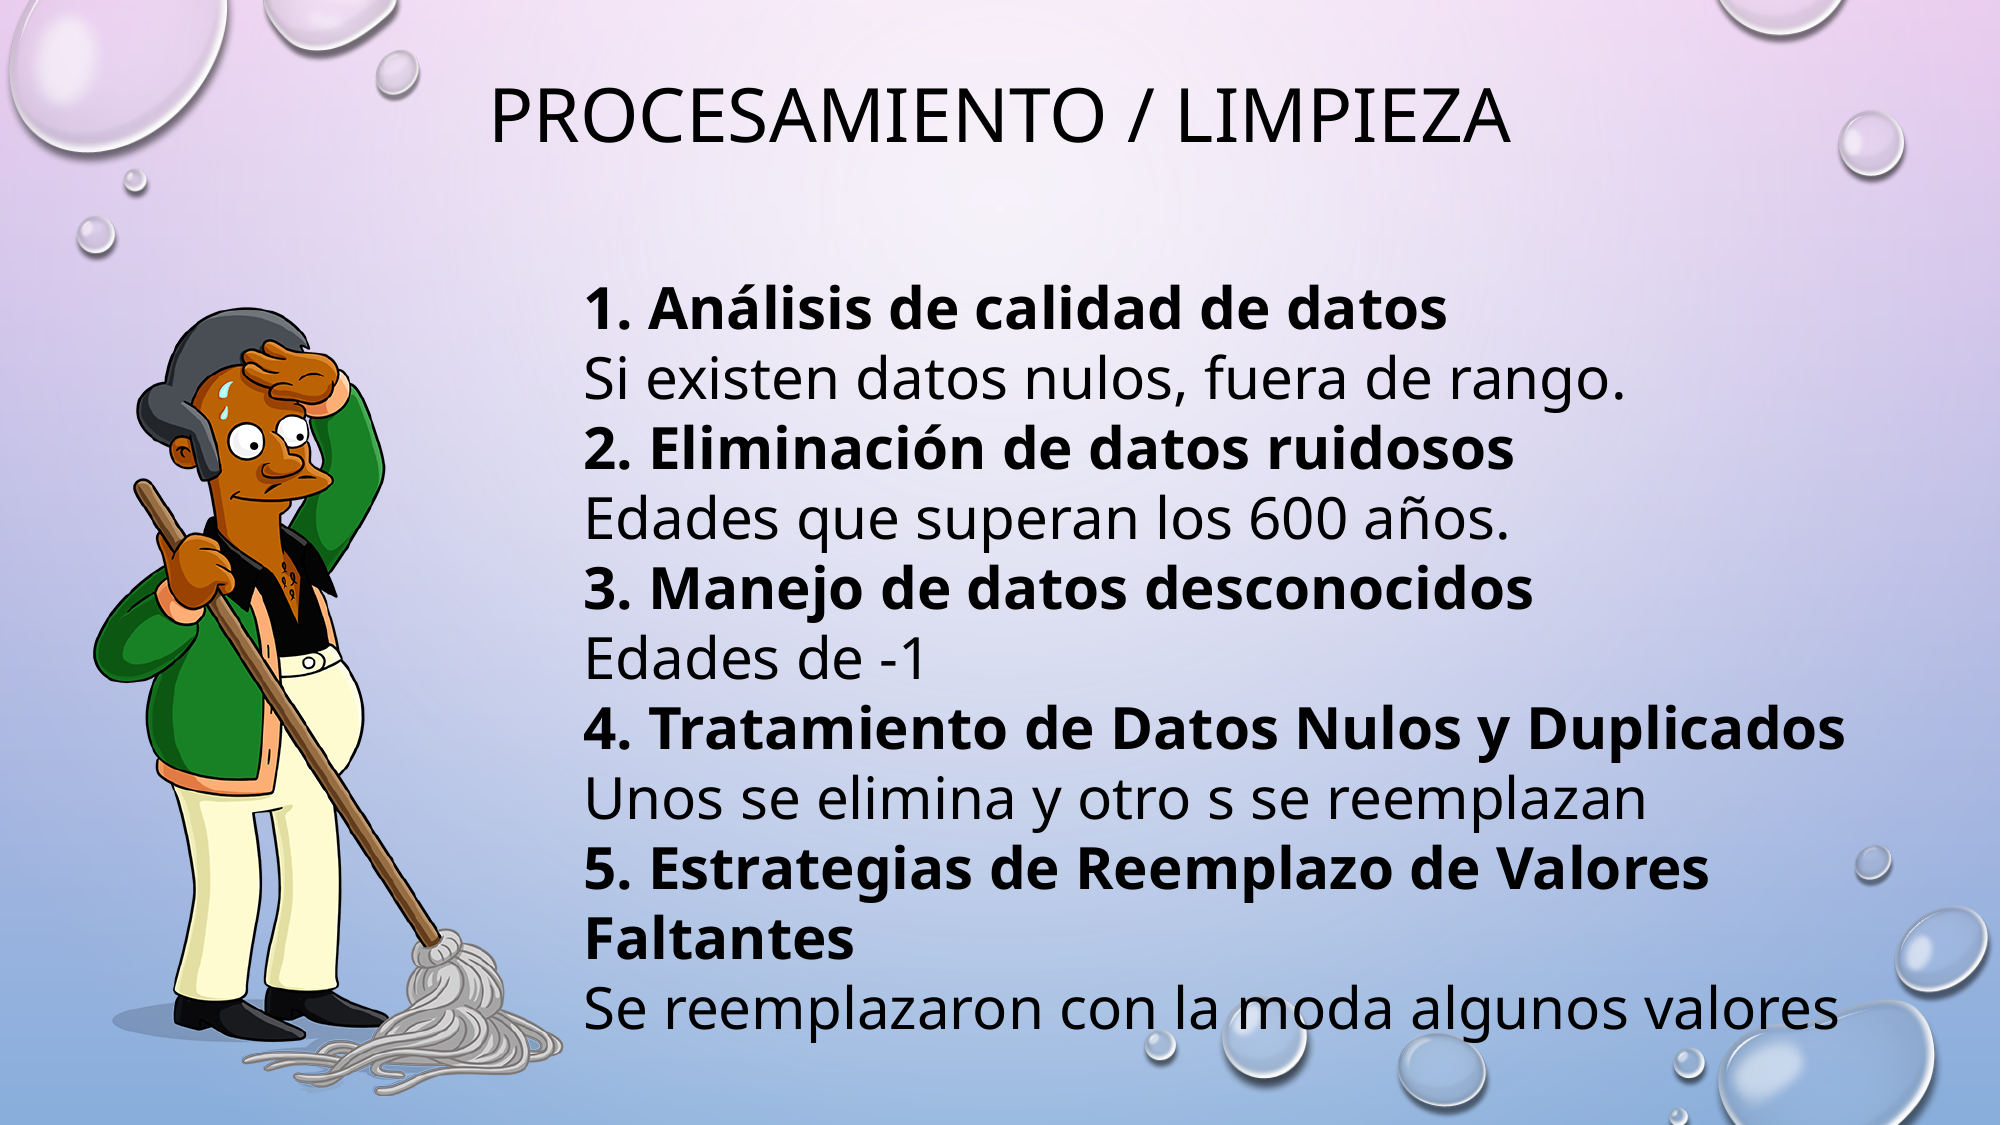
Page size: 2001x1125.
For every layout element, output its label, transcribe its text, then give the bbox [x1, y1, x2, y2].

text_box 1. Análisis de calidad de datos Si existen datos nulos, fuera de rango. 2. Eliminación de datos ruidosos Edades que superan los 600 años. 3. Manejo de datos desconocidos Edades de -1 4. Tratamiento de Datos Nulos y Duplicados Unos se elimina y otro s se reemplazan 5. Estrategias de Reemplazo de Valores Faltantes Se reemplazaron con la moda algunos valores [596, 263, 1902, 1049]
picture [0, 0, 2000, 1125]
title PROCESAMIENTO / LIMPIEZA [149, 28, 1851, 208]
